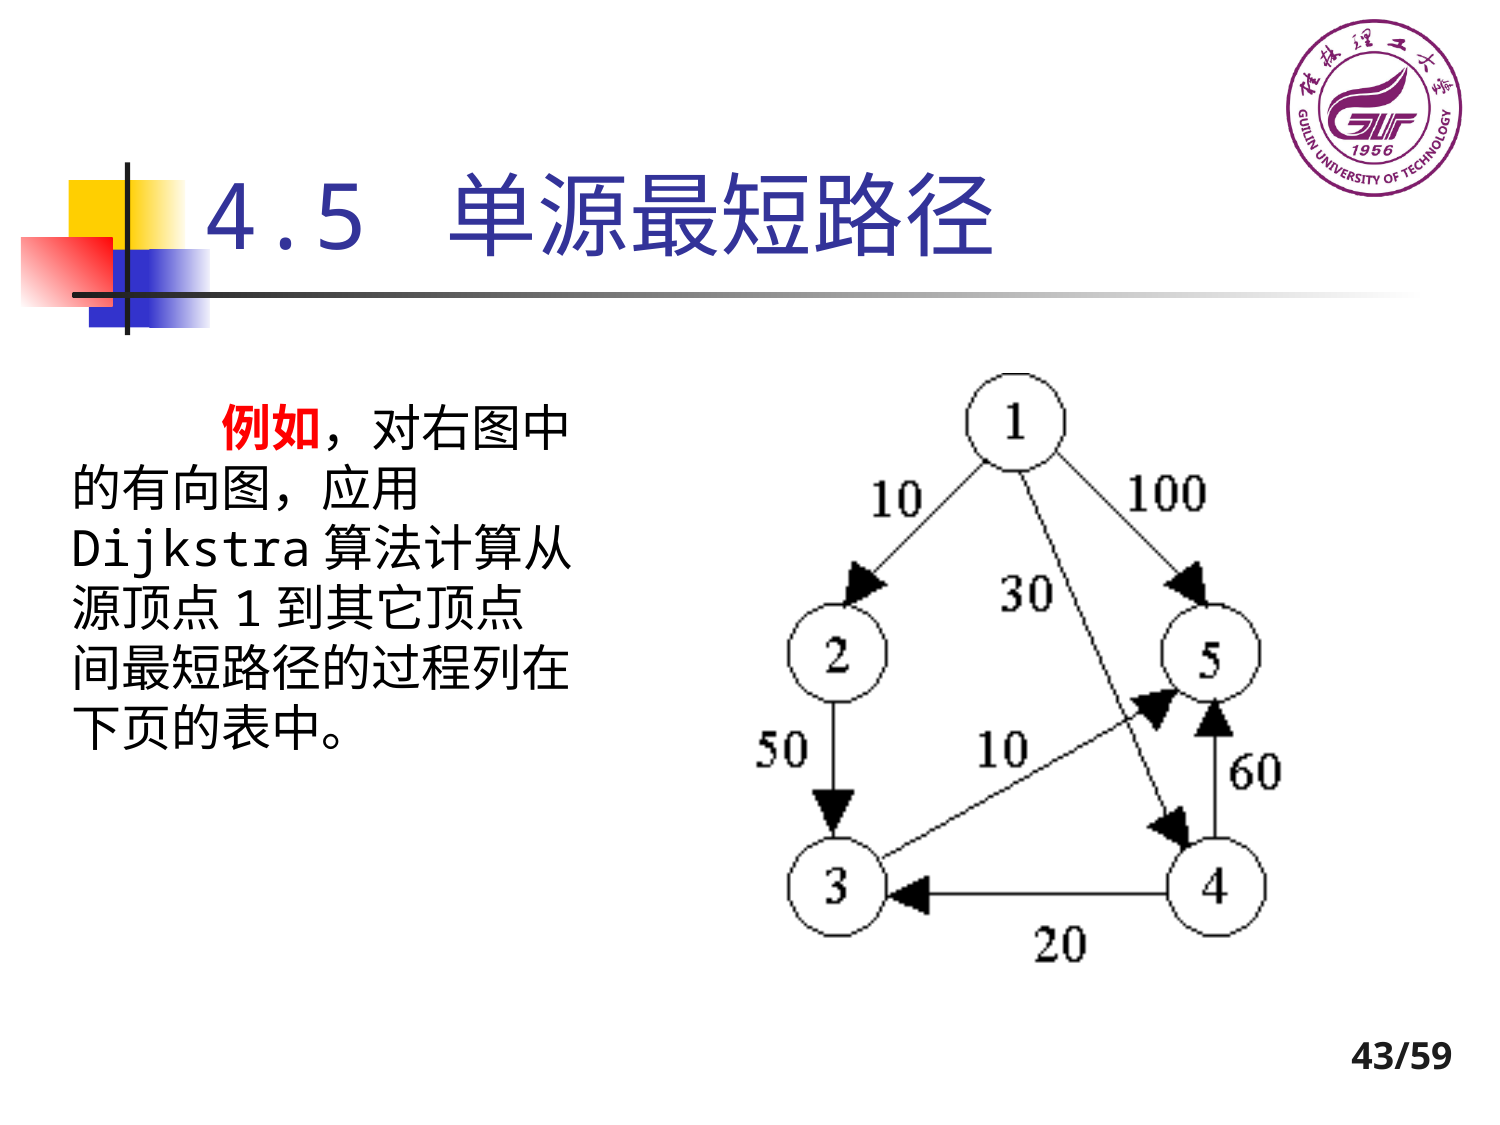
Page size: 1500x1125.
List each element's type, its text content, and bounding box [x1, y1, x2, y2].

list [713, 373, 1312, 988]
slide_number 43/59 [1155, 1024, 1468, 1100]
list 例如，对右图中的有向图，应用Dijkstra算法计算从源顶点1到其它顶点间最短路径的过程列在下页的表中。 [0, 389, 591, 1002]
title 4.5 单源最短路径 [188, 35, 1468, 275]
picture [1284, 17, 1464, 35]
